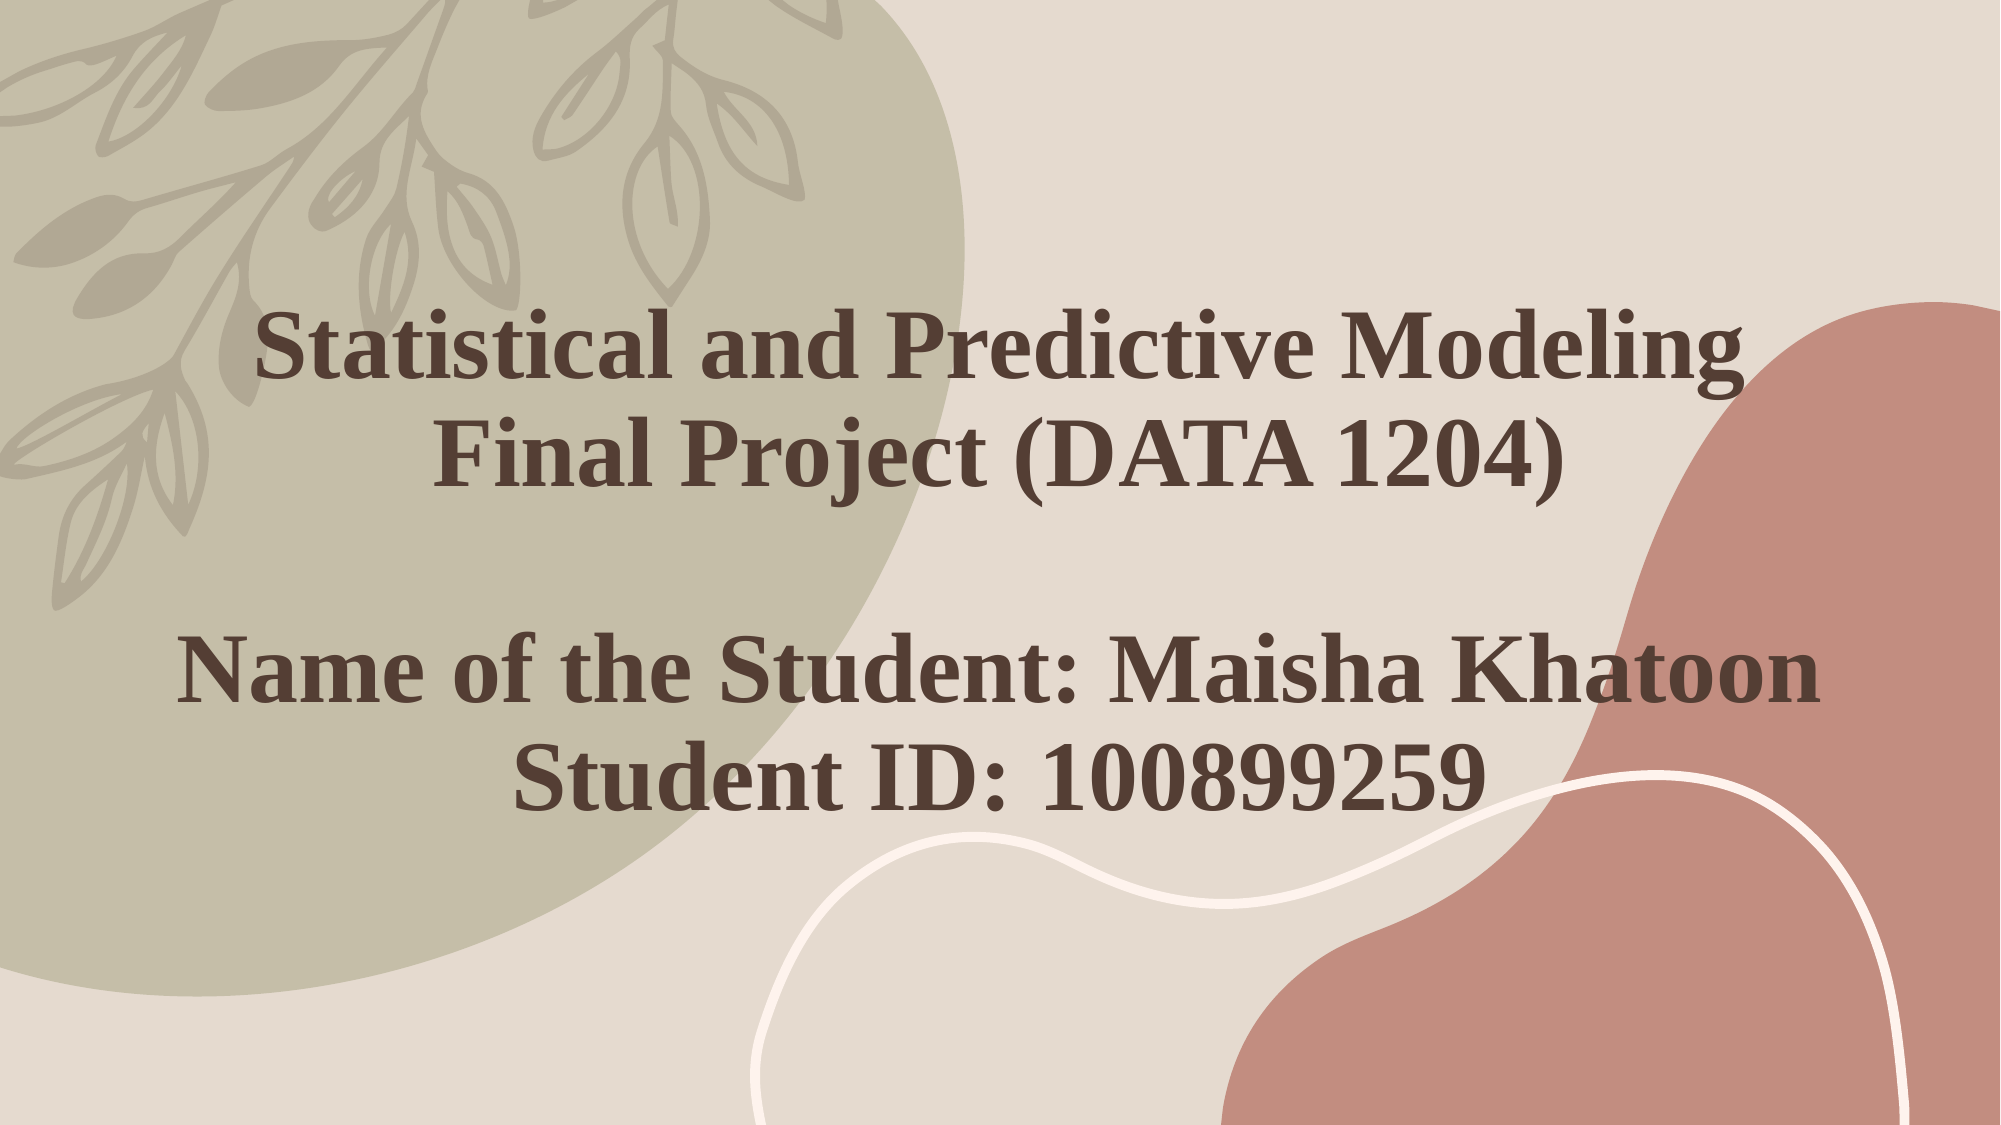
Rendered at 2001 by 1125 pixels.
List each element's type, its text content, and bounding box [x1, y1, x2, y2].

title Statistical and Predictive Modeling Final Project (DATA 1204) Name of the Student: Maisha Khatoon Student ID: 100899259 [150, 149, 1850, 975]
